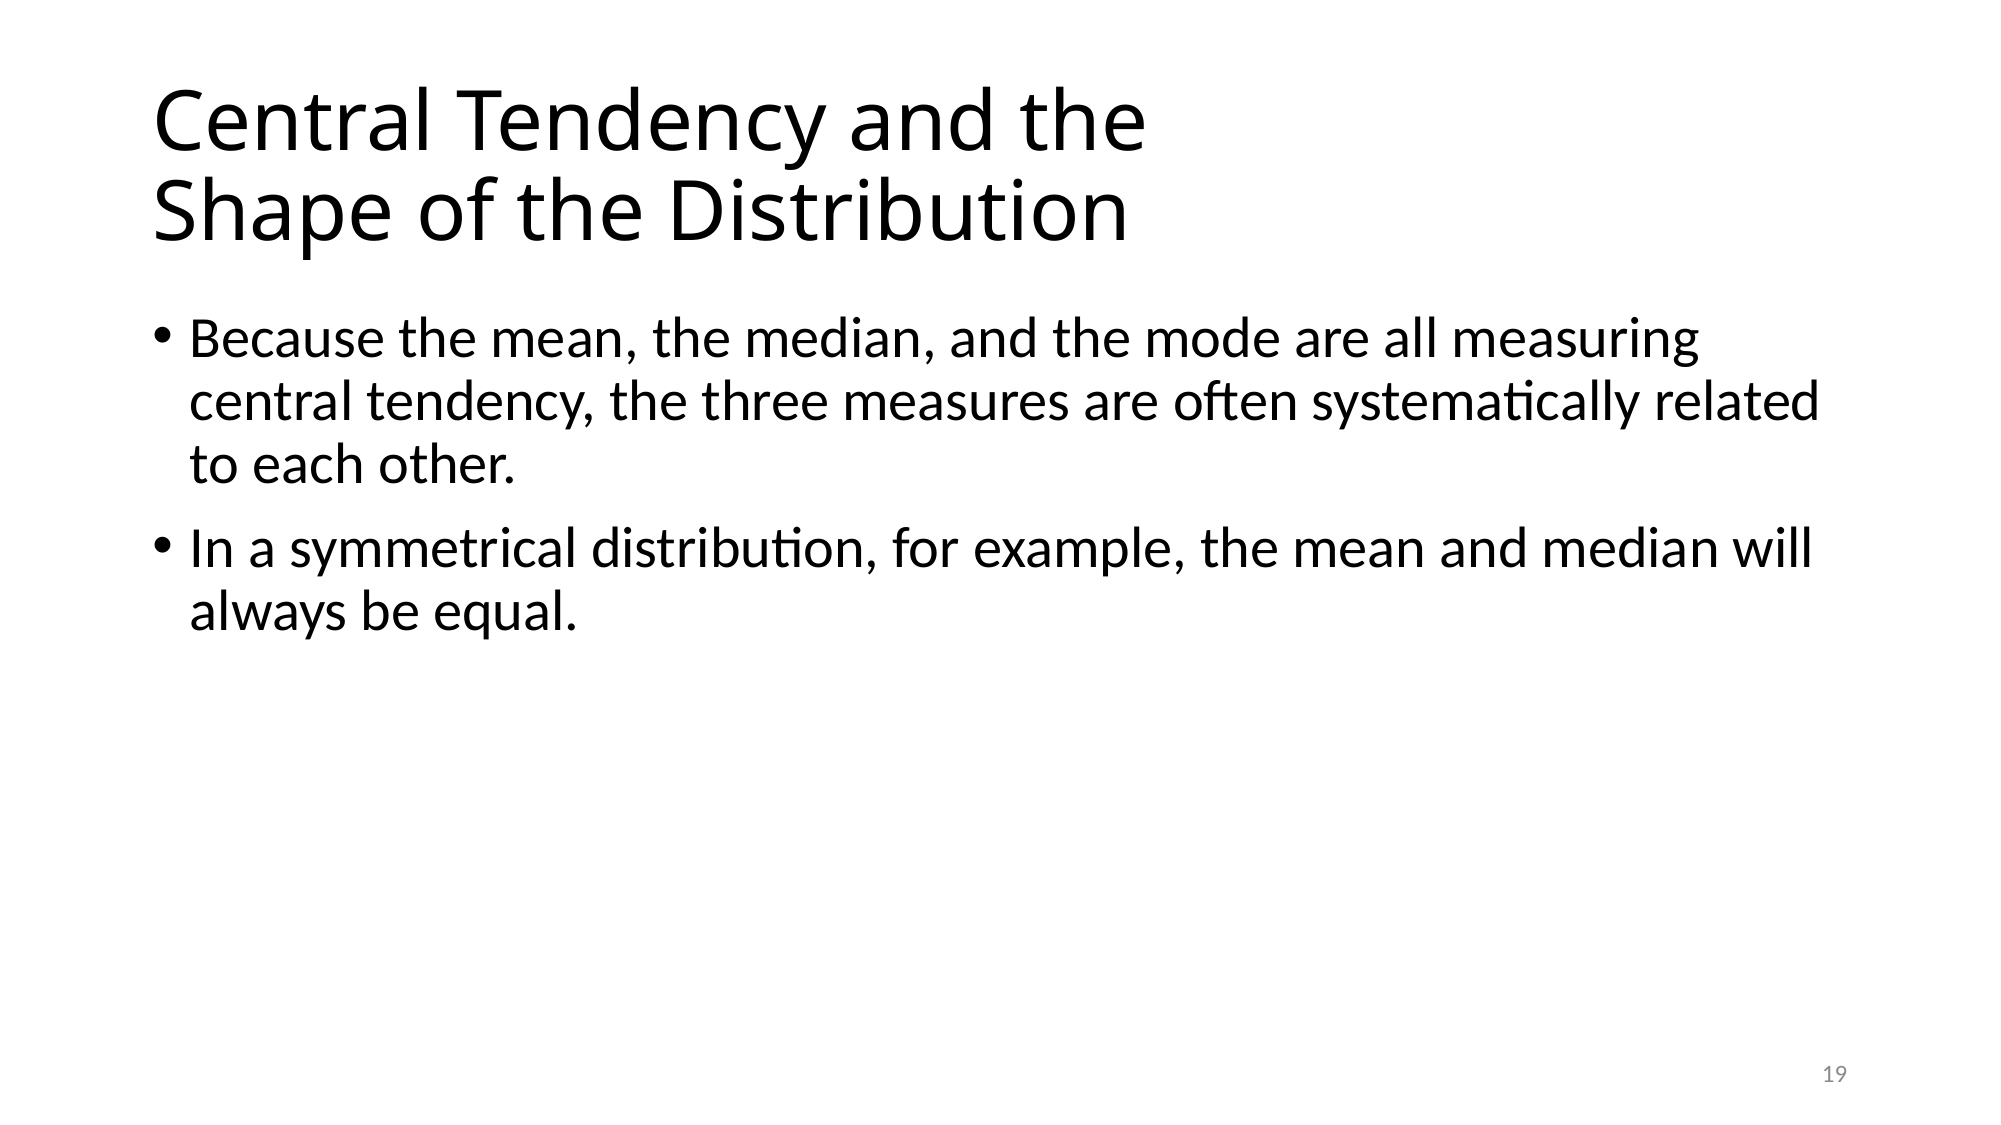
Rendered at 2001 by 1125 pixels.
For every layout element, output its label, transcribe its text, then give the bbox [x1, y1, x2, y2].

slide_number 19 [1412, 1042, 1863, 1103]
list Because the mean, the median, and the mode are all measuring central tendency, the three measures are often systematically related to each other. In a symmetrical distribution, for example, the mean and median will always be equal. [137, 299, 1863, 1014]
title Central Tendency and the Shape of the Distribution [137, 59, 1863, 278]
